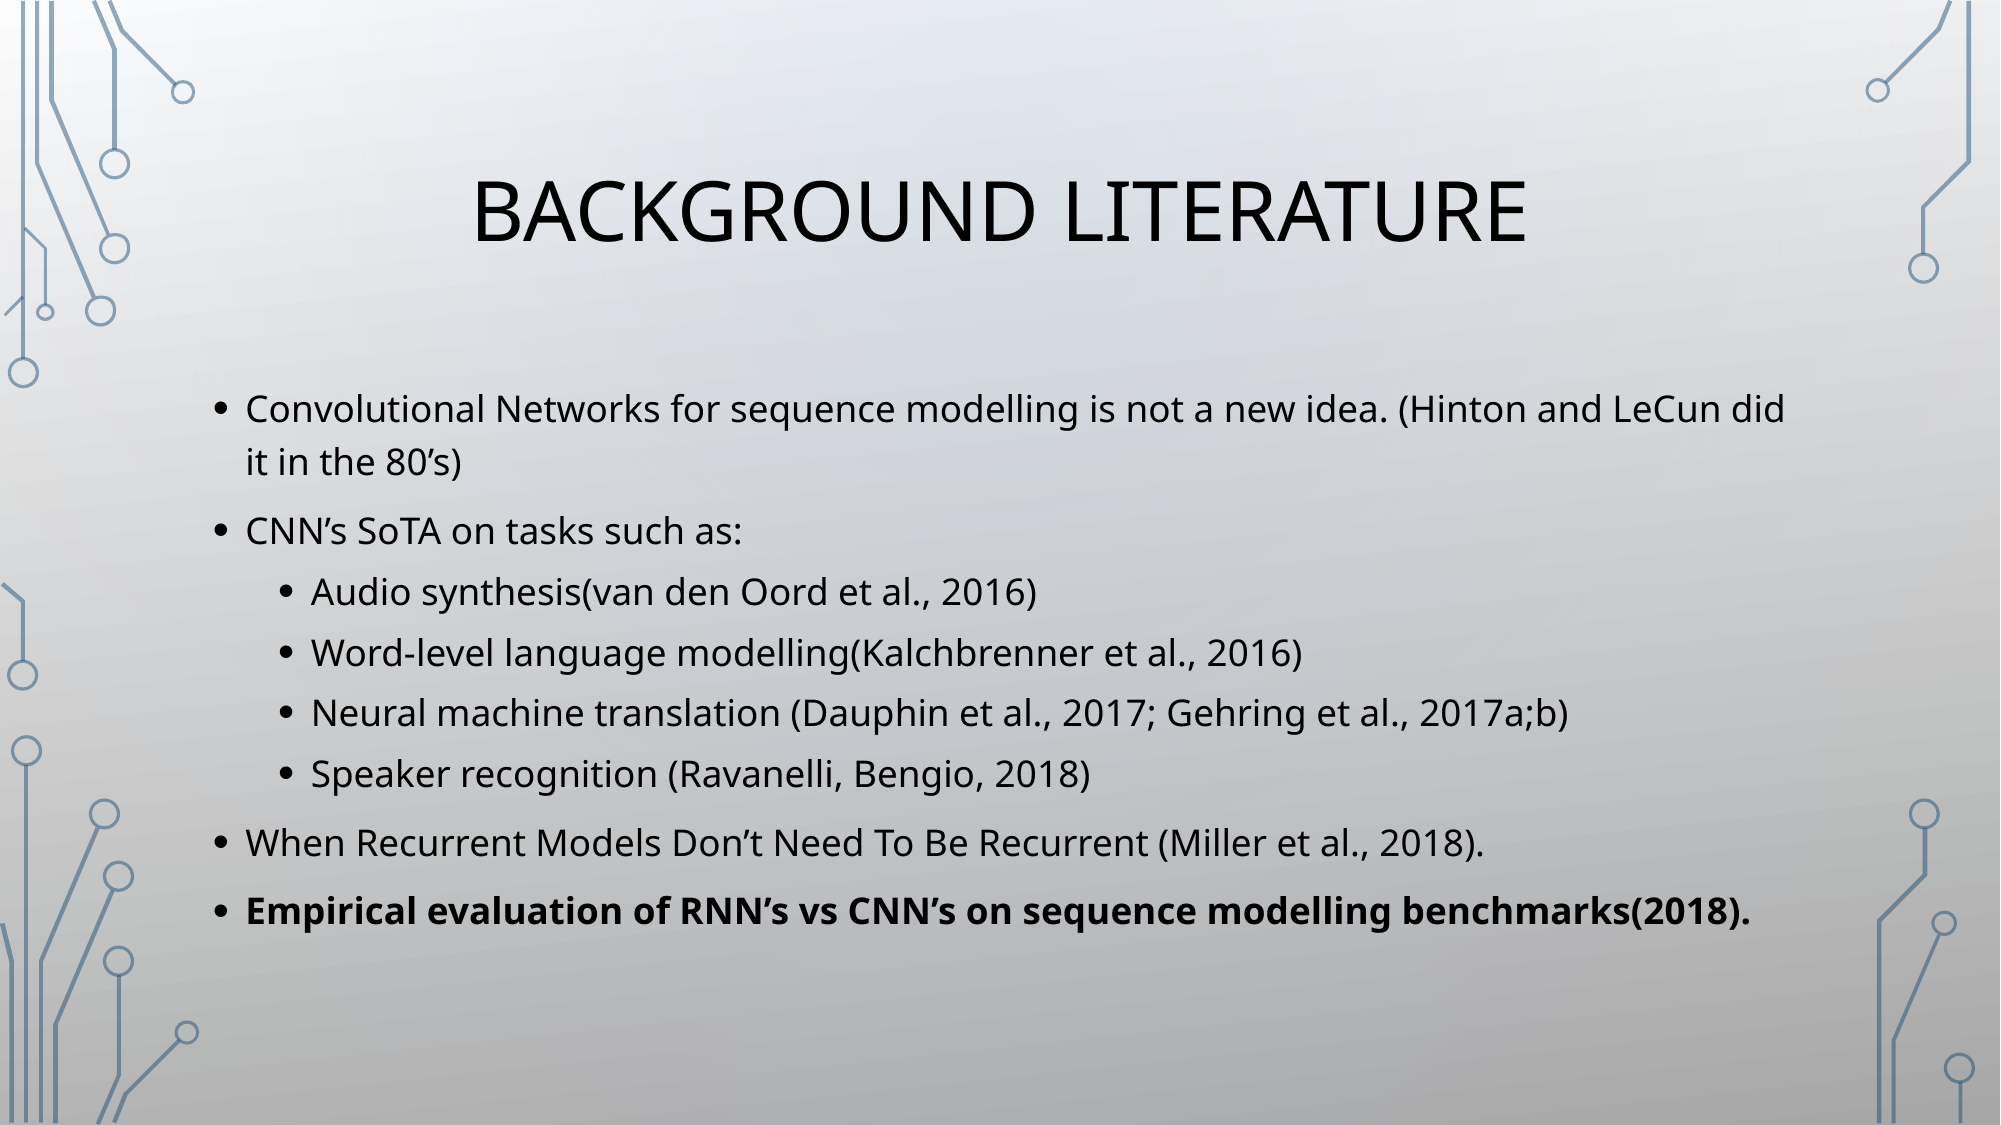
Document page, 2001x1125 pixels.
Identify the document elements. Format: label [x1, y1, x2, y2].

text_box [1863, 0, 1976, 1124]
text_box [0, 0, 201, 1125]
picture [201, 0, 2000, 1125]
